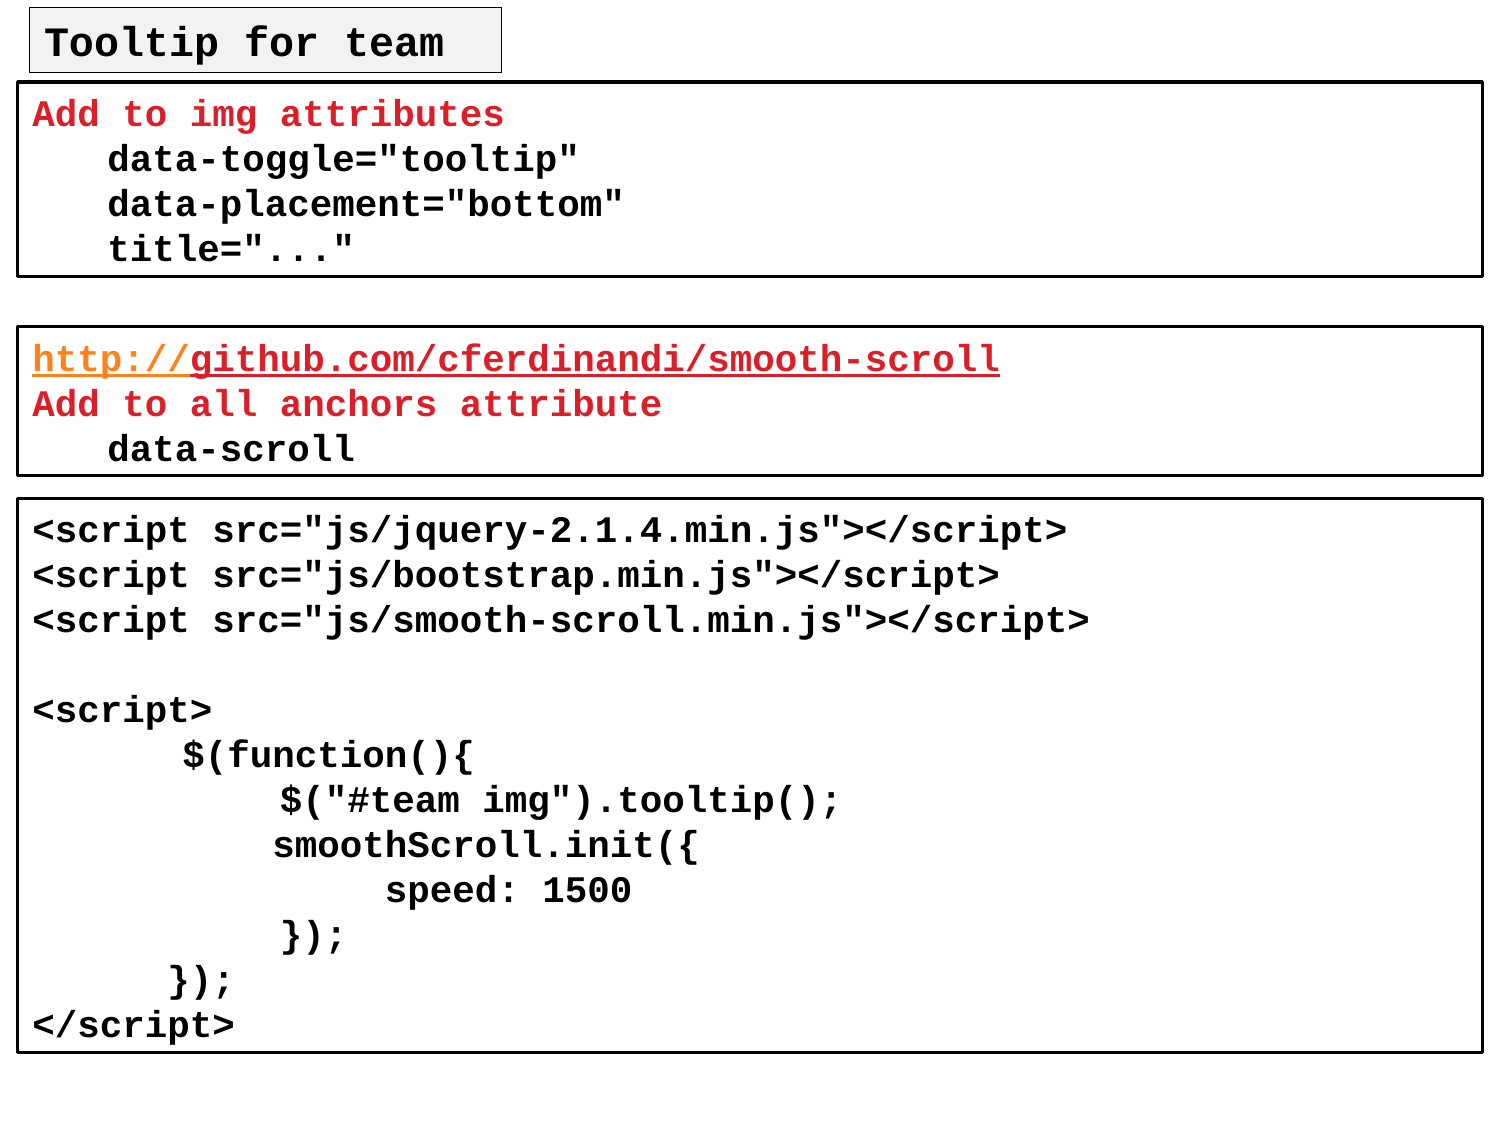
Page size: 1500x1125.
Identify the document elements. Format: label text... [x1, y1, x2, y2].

text_box <script src="js/jquery-2.1.4.min.js"></script> <script src="js/bootstrap.min.js"></script> <script src="js/smooth-scroll.min.js"></script> <script> $(function(){ $("#team img").tooltip(); smoothScroll.init({ speed: 1500 }); }); </script> [17, 498, 1483, 1053]
text_box Tooltip for team [29, 7, 502, 73]
text_box http://github.com/cferdinandi/smooth-scroll Add to all anchors attribute data-scroll [17, 326, 1483, 476]
text_box Add to img attributes data-toggle="tooltip" data-placement="bottom" title="..." [17, 82, 1483, 277]
